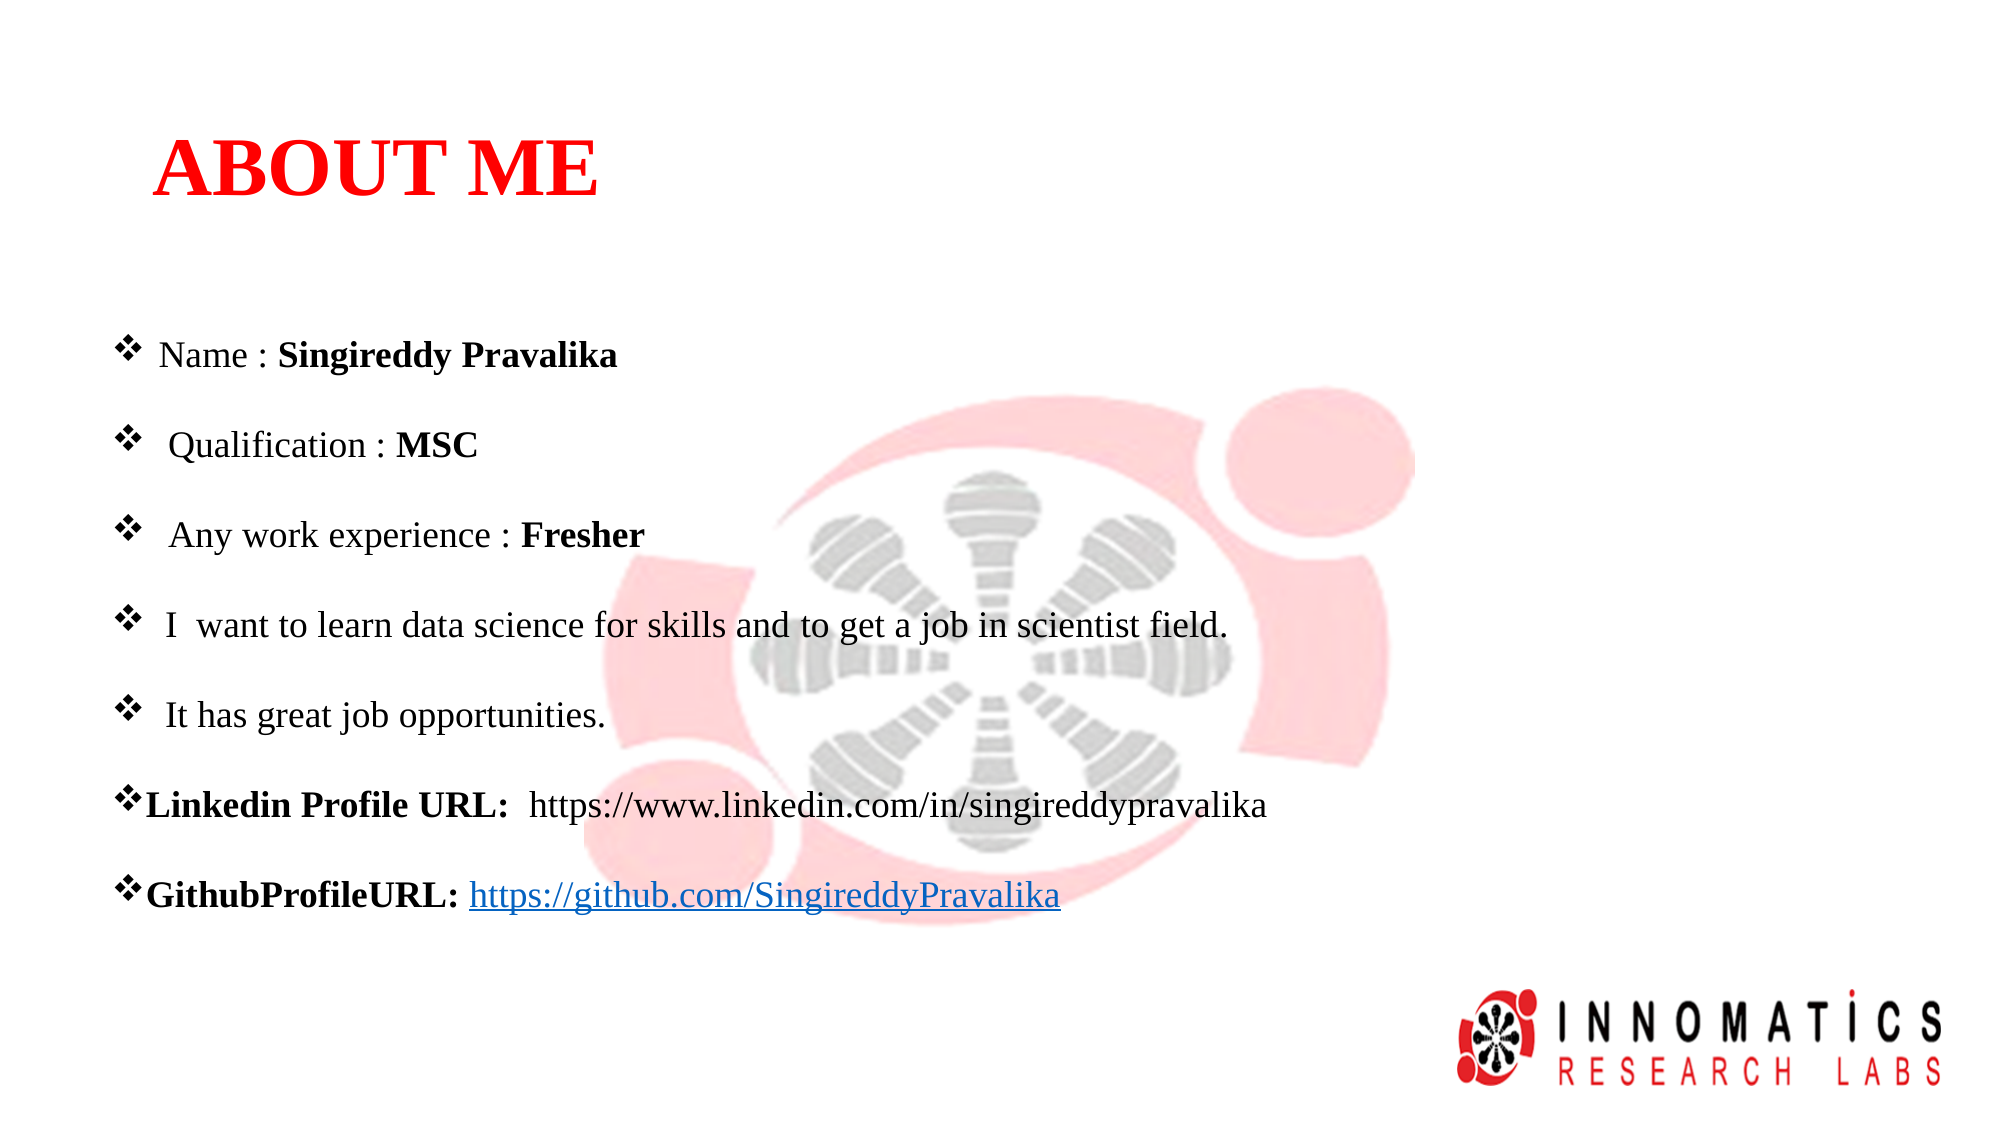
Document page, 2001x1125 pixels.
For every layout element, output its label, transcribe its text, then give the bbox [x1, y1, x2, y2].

picture [1457, 989, 1941, 1086]
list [584, 322, 1415, 990]
text_box Name : Singireddy Pravalika Qualification : MSC Any work experience : Fresher I want to learn data science for skills and to get a job in scientist field. It has great job opportunities. Linkedin Profile URL: https://www.linkedin.com/in/singireddypravalika GithubProfileURL: https://github.com/SingireddyPravalika [96, 277, 1822, 1012]
title ABOUT ME [137, 59, 1863, 278]
